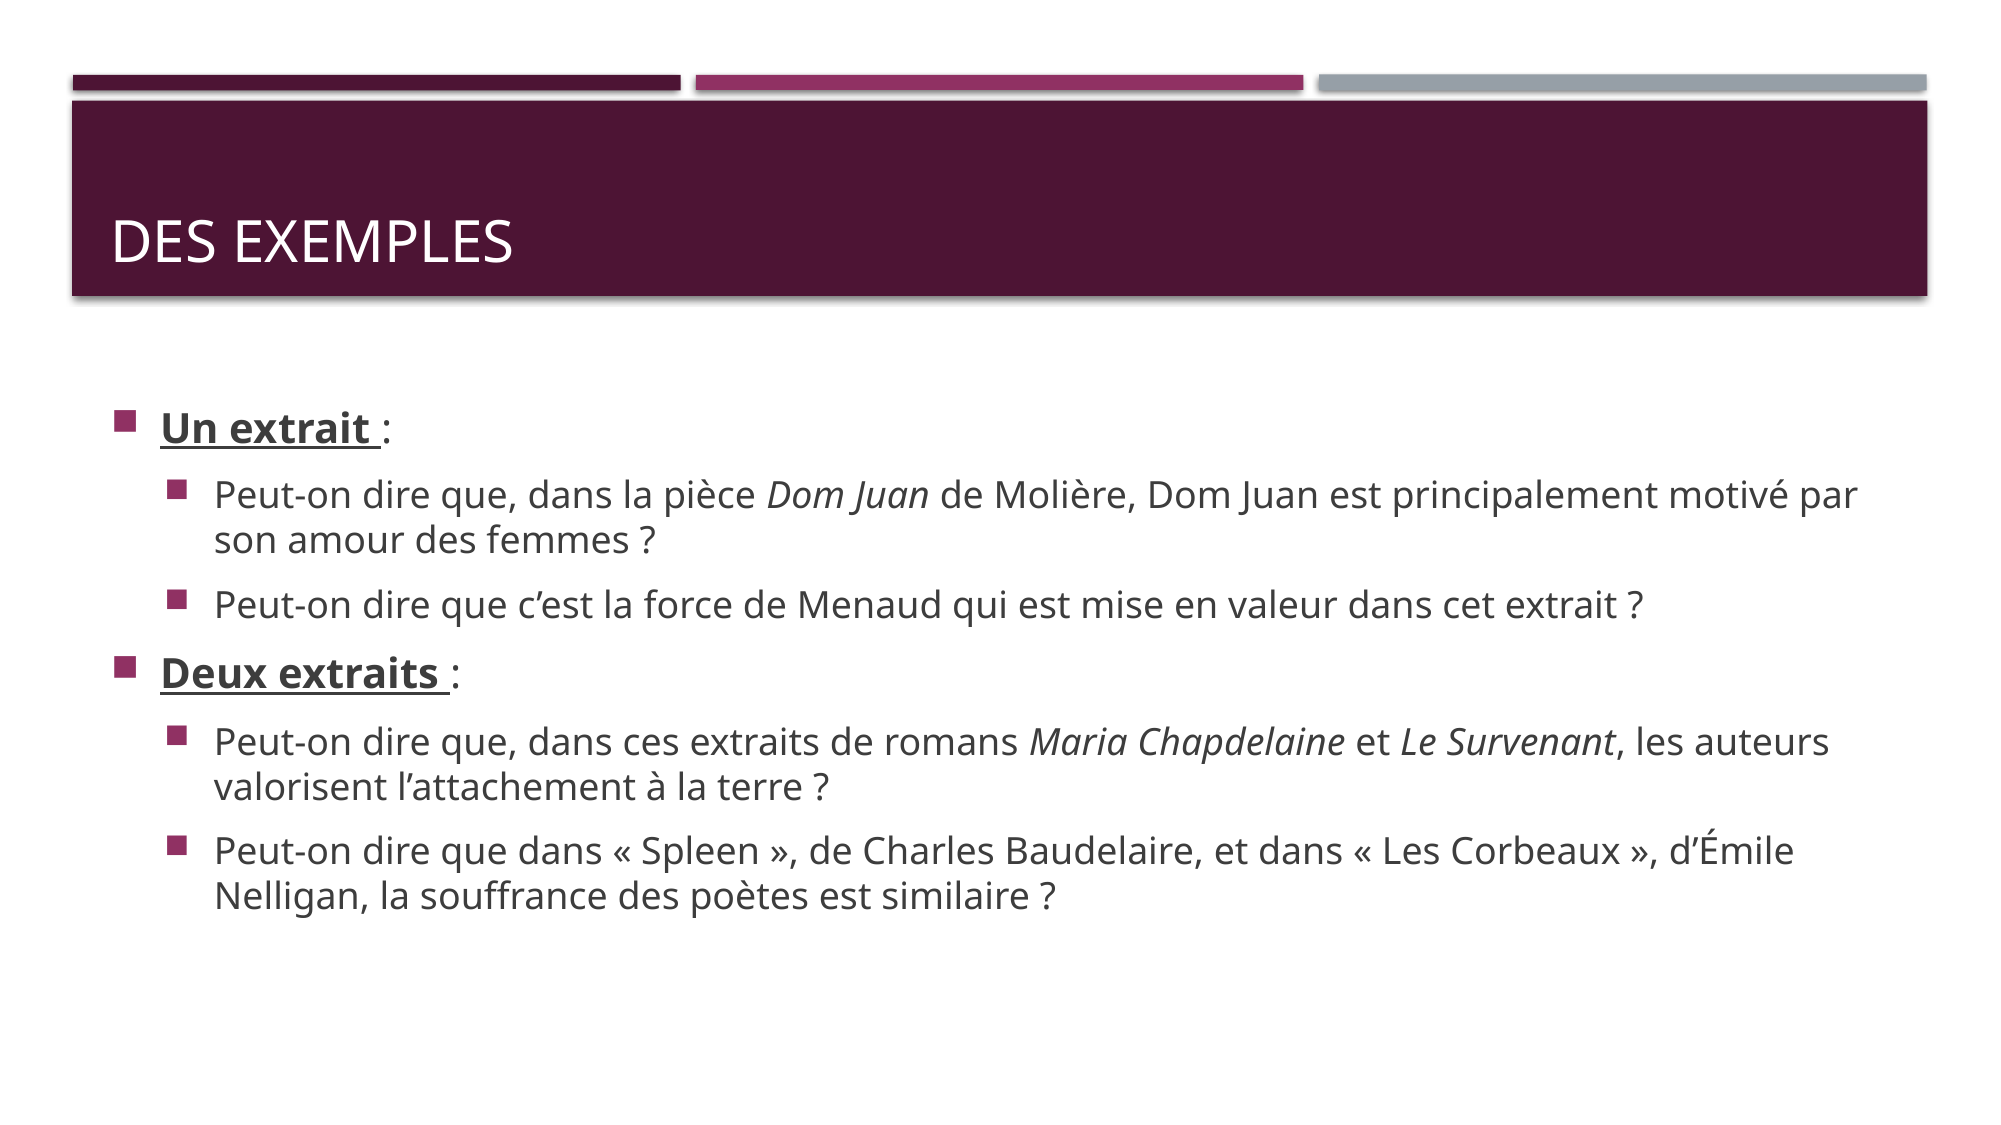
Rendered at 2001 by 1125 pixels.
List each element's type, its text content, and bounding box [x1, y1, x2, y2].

list Un extrait : Peut-on dire que, dans la pièce Dom Juan de Molière, Dom Juan est principalement motivé par son amour des femmes ? Peut-on dire que c’est la force de Menaud qui est mise en valeur dans cet extrait ? Deux extraits : Peut-on dire que, dans ces extraits de romans Maria Chapdelaine et Le Survenant, les auteurs valorisent l’attachement à la terre ? Peut-on dire que dans « Spleen », de Charles Baudelaire, et dans « Les Corbeaux », d’Émile Nelligan, la souffrance des poètes est similaire ? [95, 357, 1905, 962]
title Des exemples [95, 115, 1905, 282]
